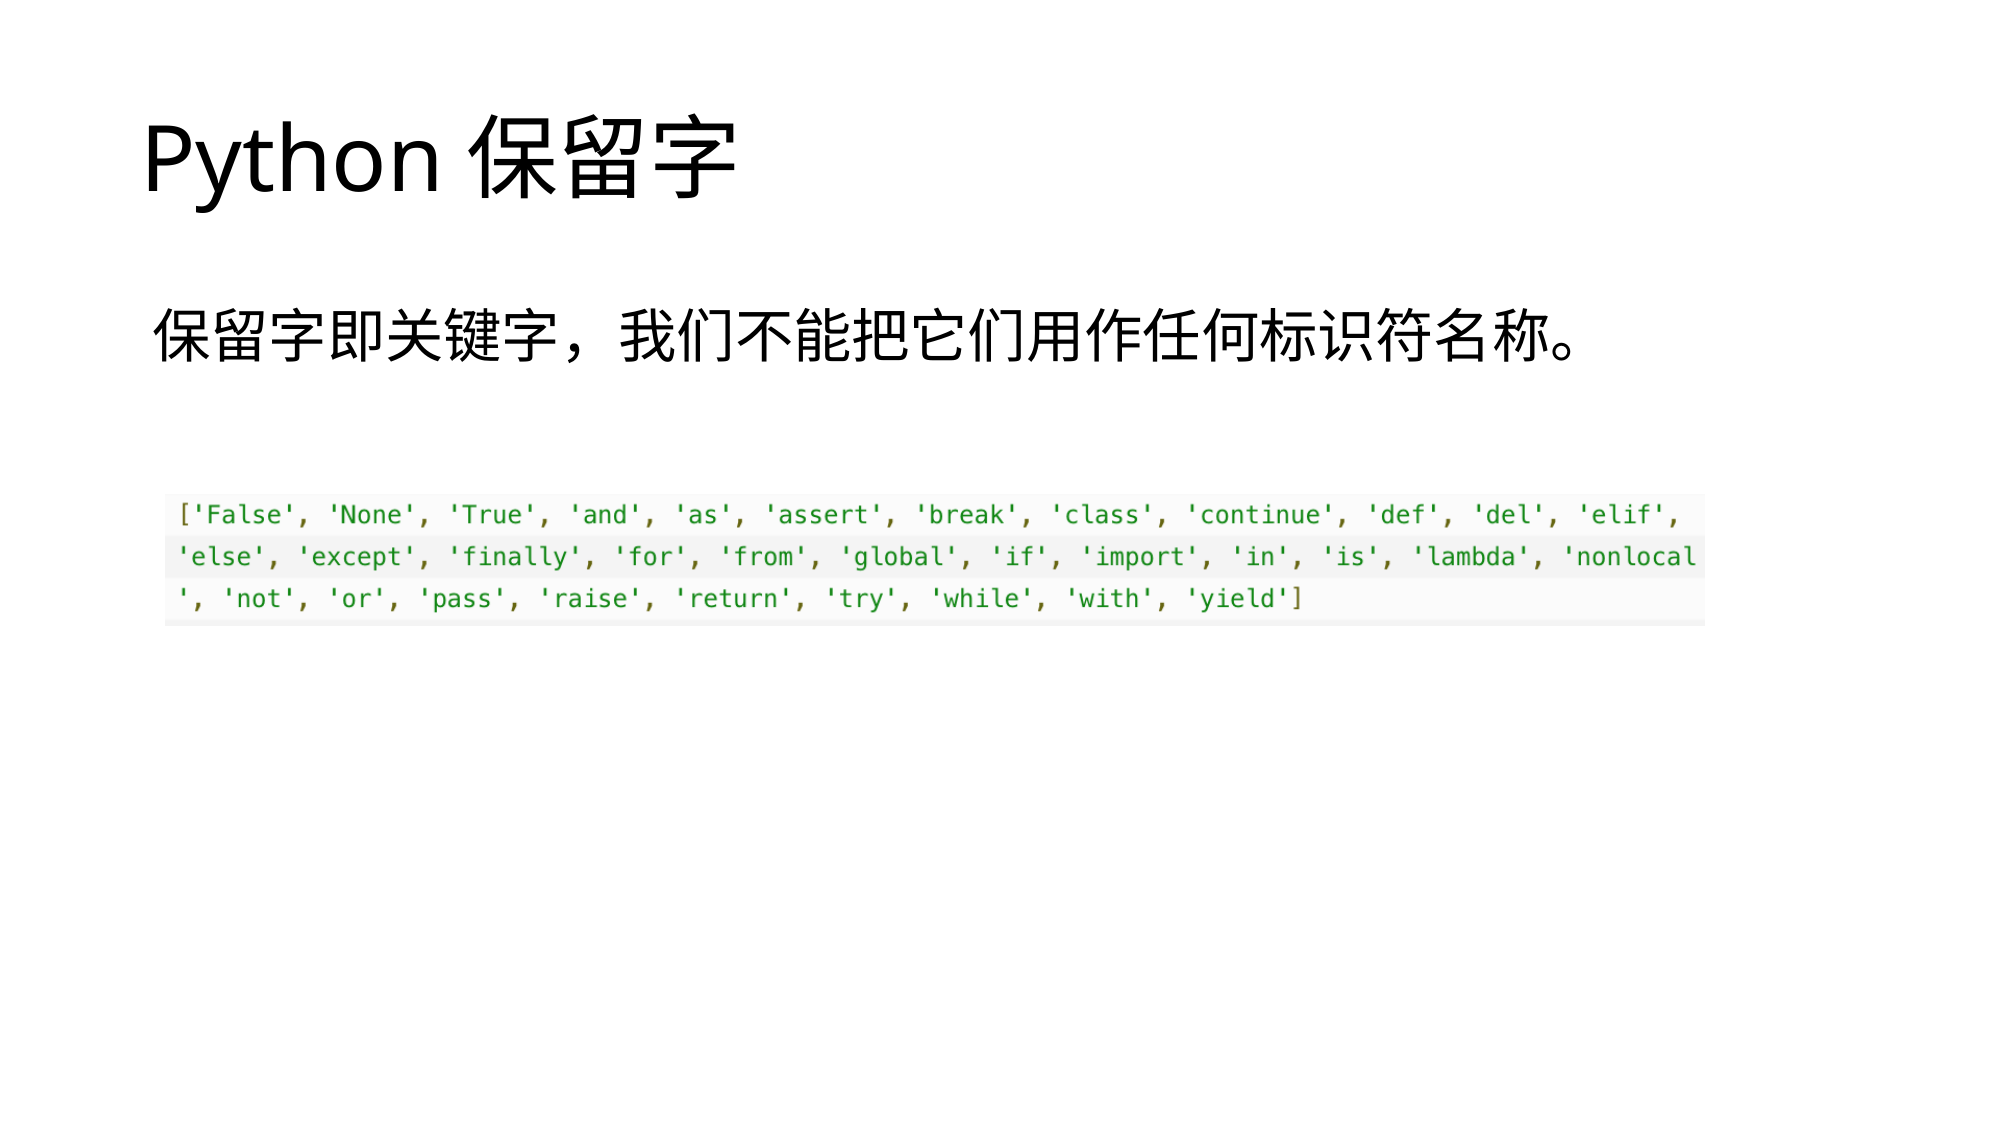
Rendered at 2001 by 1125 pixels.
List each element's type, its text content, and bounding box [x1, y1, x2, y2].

picture [164, 494, 1705, 626]
list 保留字即关键字，我们不能把它们用作任何标识符名称。 [137, 299, 1863, 1014]
title Python保留字 [125, 53, 1850, 271]
